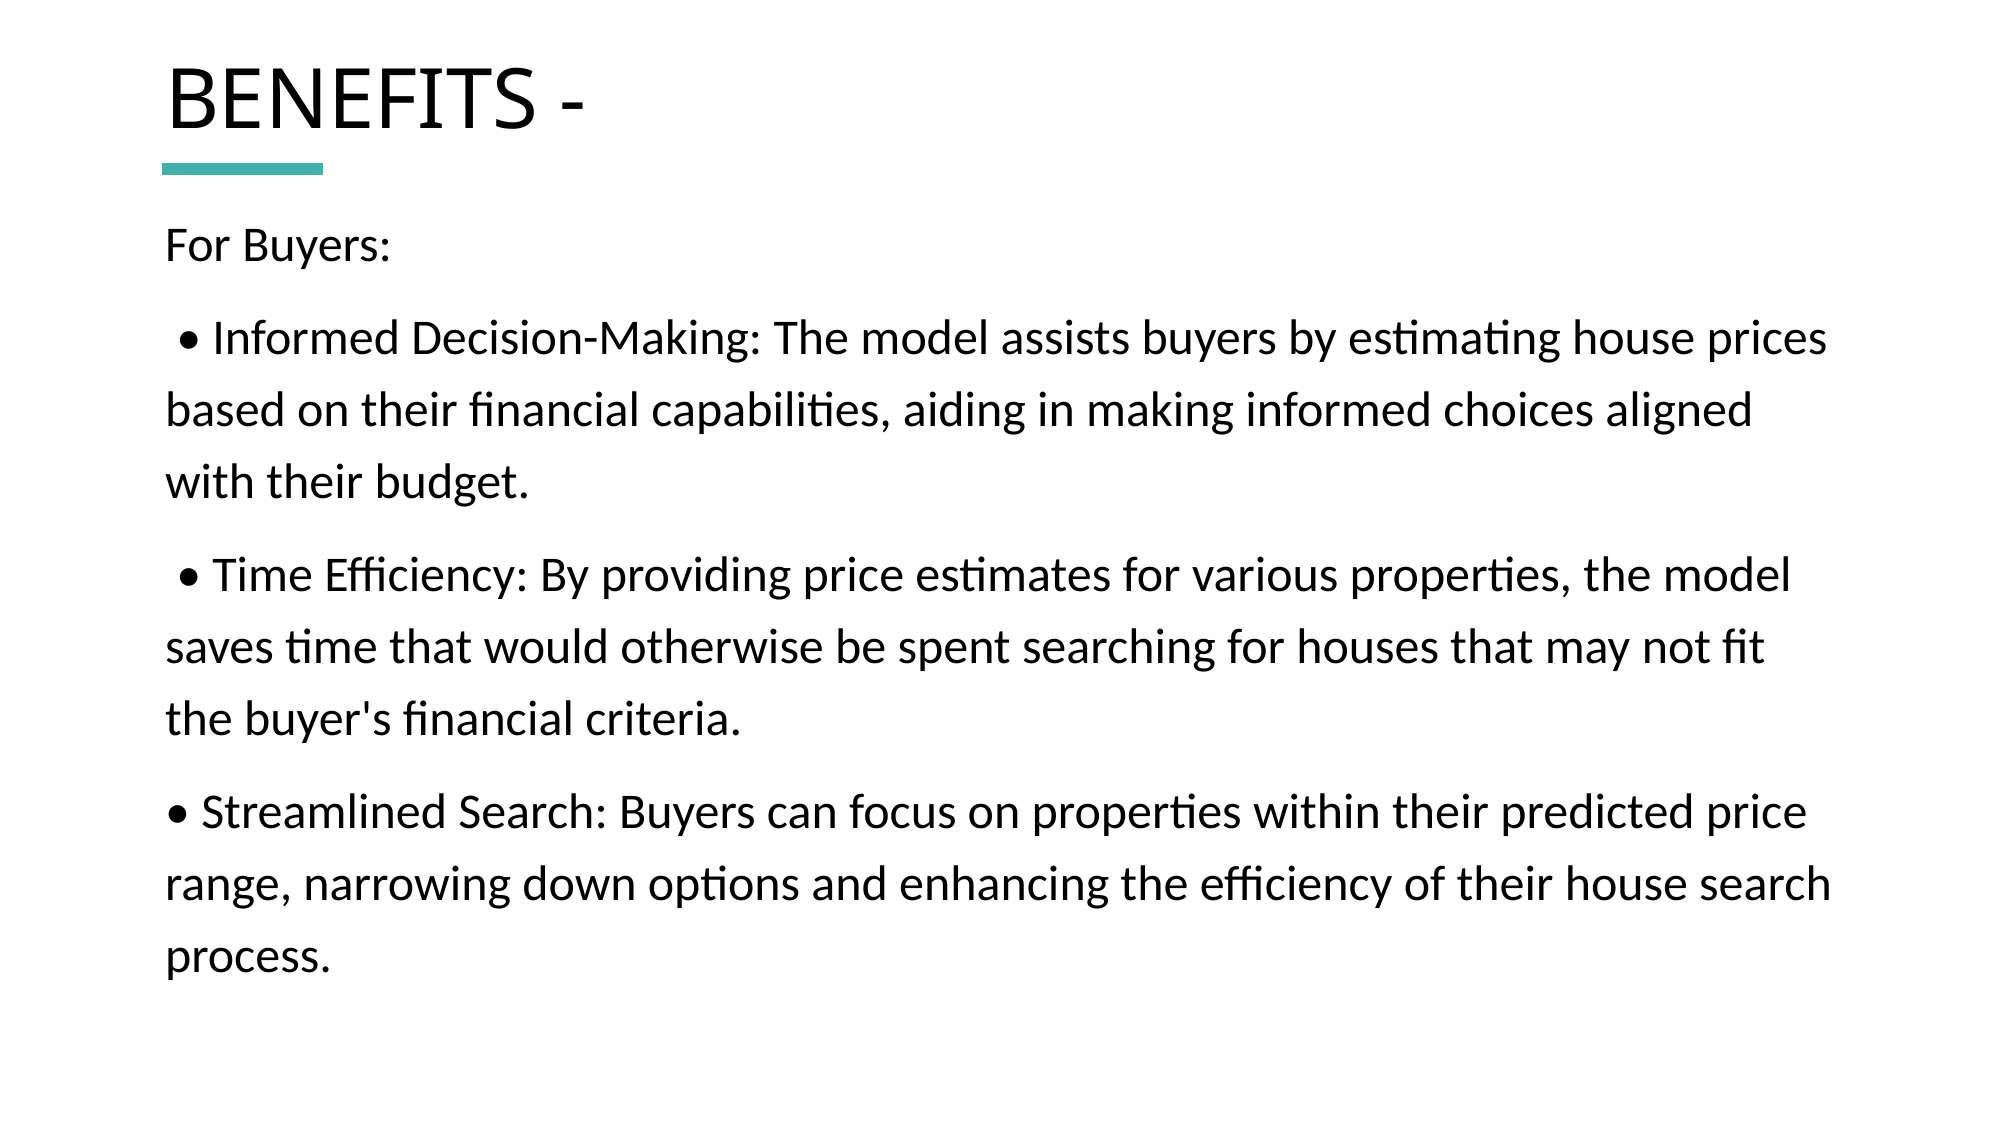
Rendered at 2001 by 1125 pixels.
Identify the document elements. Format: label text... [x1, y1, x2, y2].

title BENEFITS - [150, 37, 1850, 192]
list For Buyers: • Informed Decision-Making: The model assists buyers by estimating house prices based on their financial capabilities, aiding in making informed choices aligned with their budget. • Time Efficiency: By providing price estimates for various properties, the model saves time that would otherwise be spent searching for houses that may not fit the buyer's financial criteria. • Streamlined Search: Buyers can focus on properties within their predicted price range, narrowing down options and enhancing the efficiency of their house search process. [150, 192, 1850, 1060]
